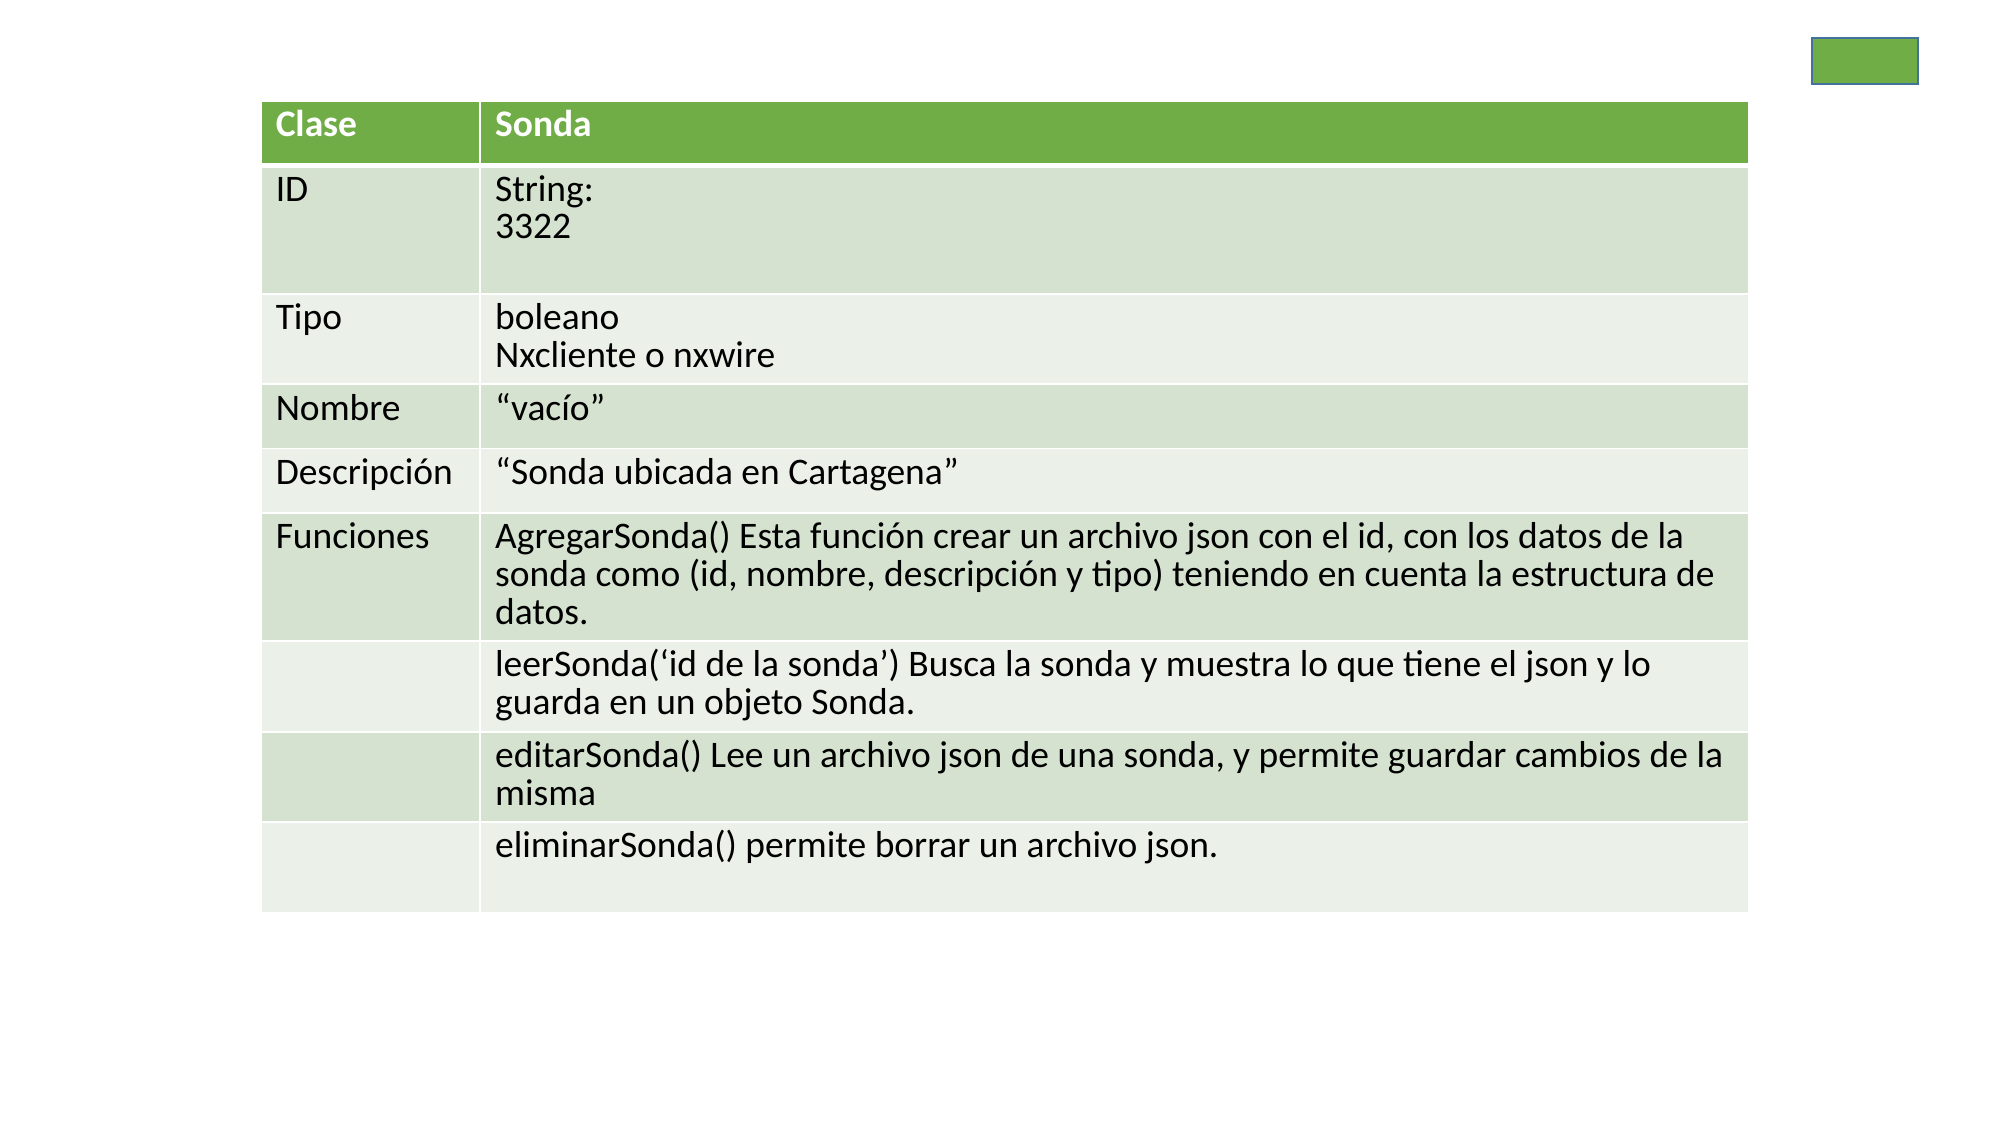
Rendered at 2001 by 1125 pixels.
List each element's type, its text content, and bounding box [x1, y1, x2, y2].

table_cell ID [262, 168, 479, 293]
table_cell Funciones [262, 514, 479, 640]
table_header Sonda [481, 102, 1748, 163]
table_header Clase [262, 102, 479, 163]
table_cell Descripción [262, 449, 479, 512]
table_cell [262, 733, 479, 821]
table_cell “vacío” [481, 385, 1748, 448]
table_cell String: 3322 [481, 168, 1748, 293]
table_cell Tipo [262, 295, 479, 383]
table_cell leerSonda(‘id de la sonda’) Busca la sonda y muestra lo que tiene el json y lo guarda en un objeto Sonda. [481, 642, 1748, 731]
text_box [1811, 37, 1919, 85]
table_cell AgregarSonda() Esta función crear un archivo json con el id, con los datos de la sonda como (id, nombre, descripción y tipo) teniendo en cuenta la estructura de datos. [481, 514, 1748, 640]
table_cell [262, 823, 479, 912]
table_cell Nombre [262, 385, 479, 448]
table_cell boleano Nxcliente o nxwire [481, 295, 1748, 383]
table_cell “Sonda ubicada en Cartagena” [481, 449, 1748, 512]
table_cell editarSonda() Lee un archivo json de una sonda, y permite guardar cambios de la misma [481, 733, 1748, 821]
table_cell eliminarSonda() permite borrar un archivo json. [481, 823, 1748, 912]
table_cell [262, 642, 479, 731]
